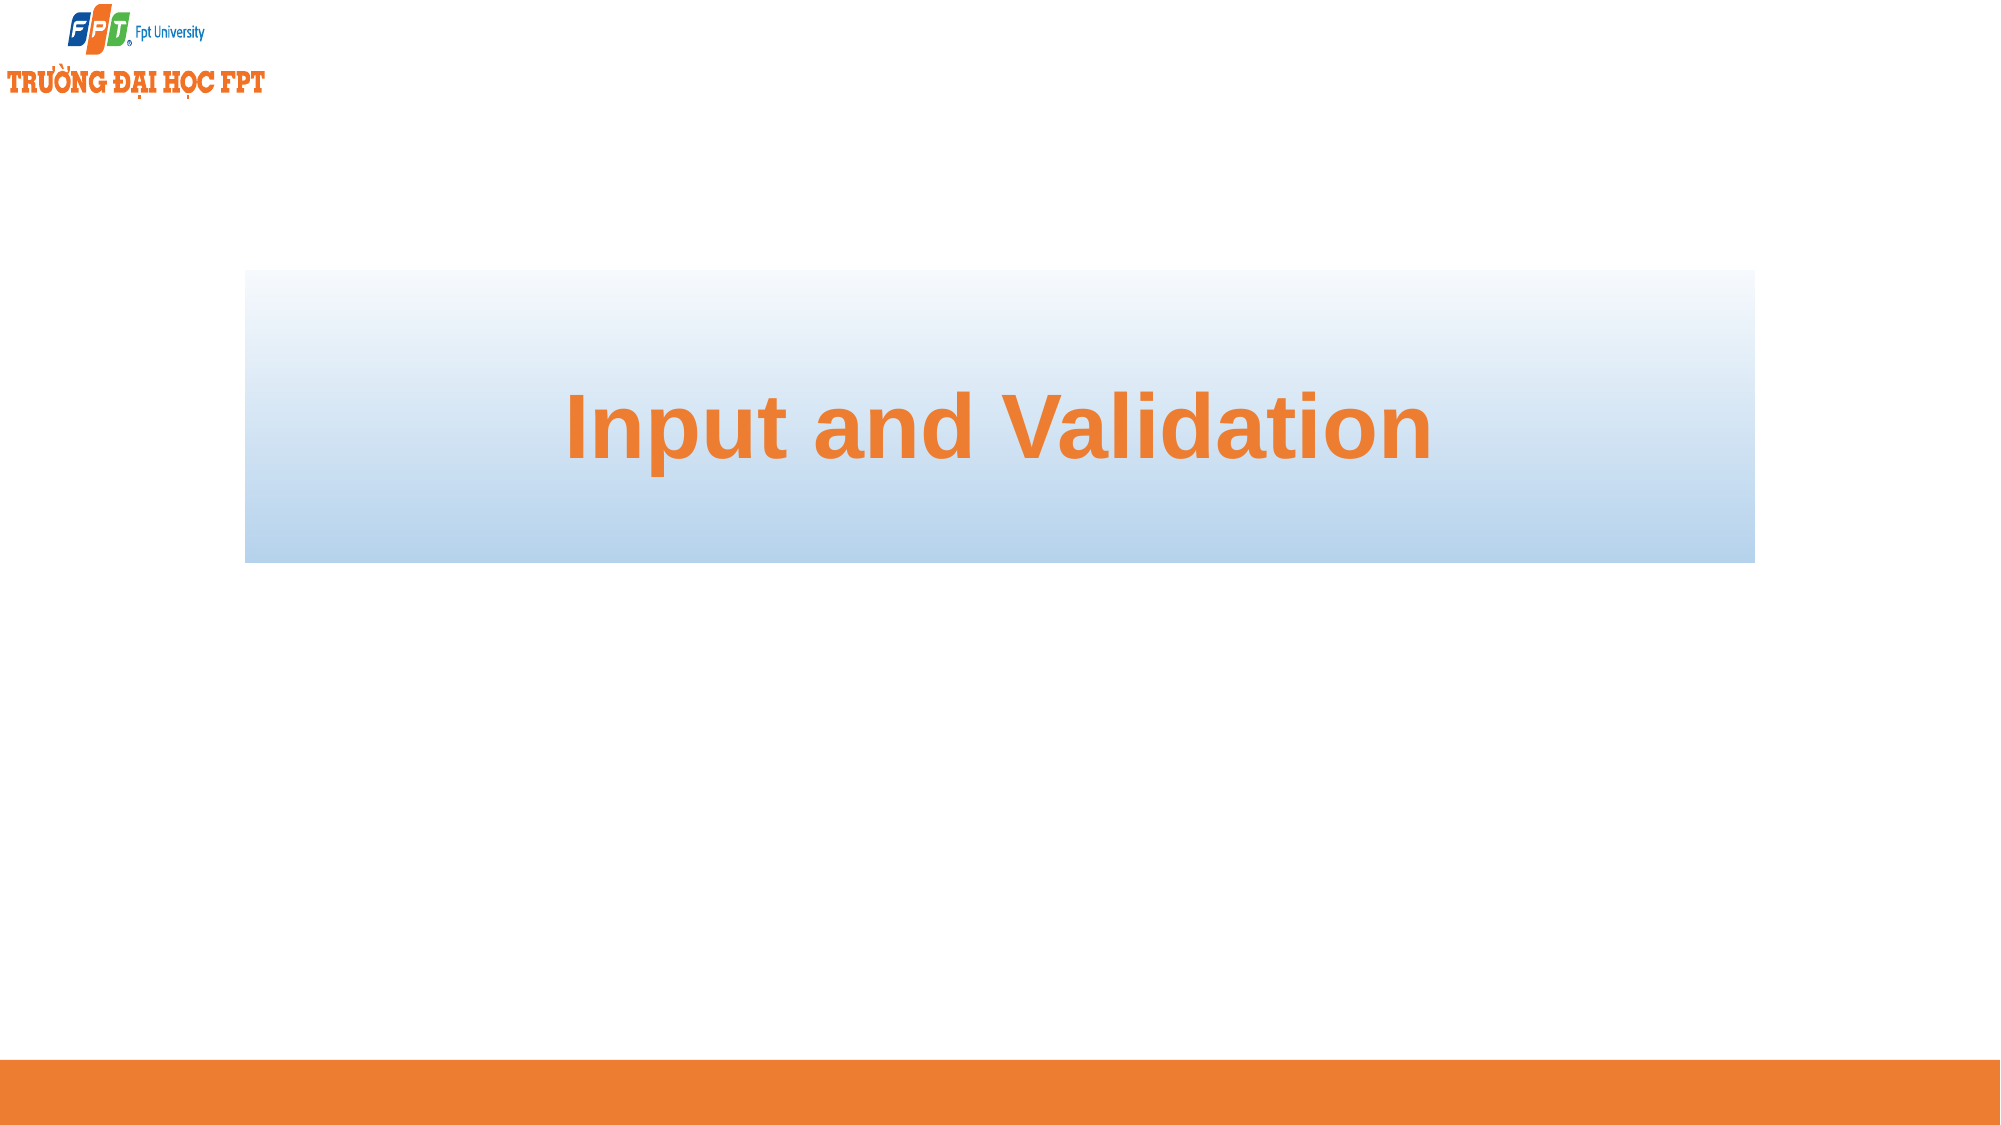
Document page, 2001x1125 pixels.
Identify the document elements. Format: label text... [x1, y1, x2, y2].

title Input and Validation [245, 270, 1755, 563]
